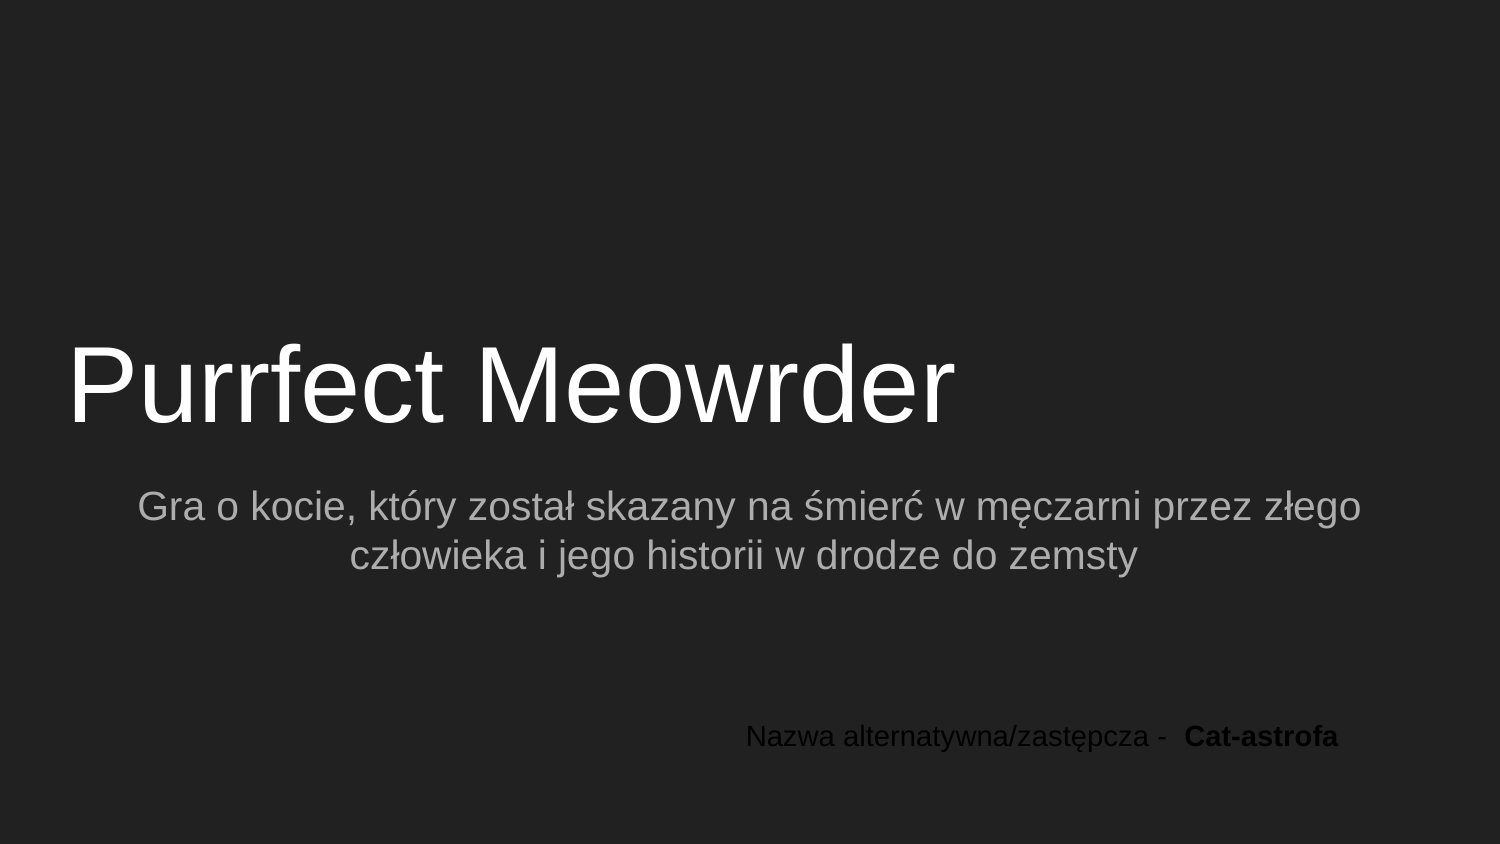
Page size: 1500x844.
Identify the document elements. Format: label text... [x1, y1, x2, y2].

title Purrfect Meowrder [51, 122, 1449, 459]
text_box Nazwa alternatywna/zastępcza - Cat-astrofa [730, 702, 1449, 768]
subtitle Gra o kocie, który został skazany na śmierć w męczarni przez złego człowieka i jego historii w drodze do zemsty [51, 464, 1449, 595]
